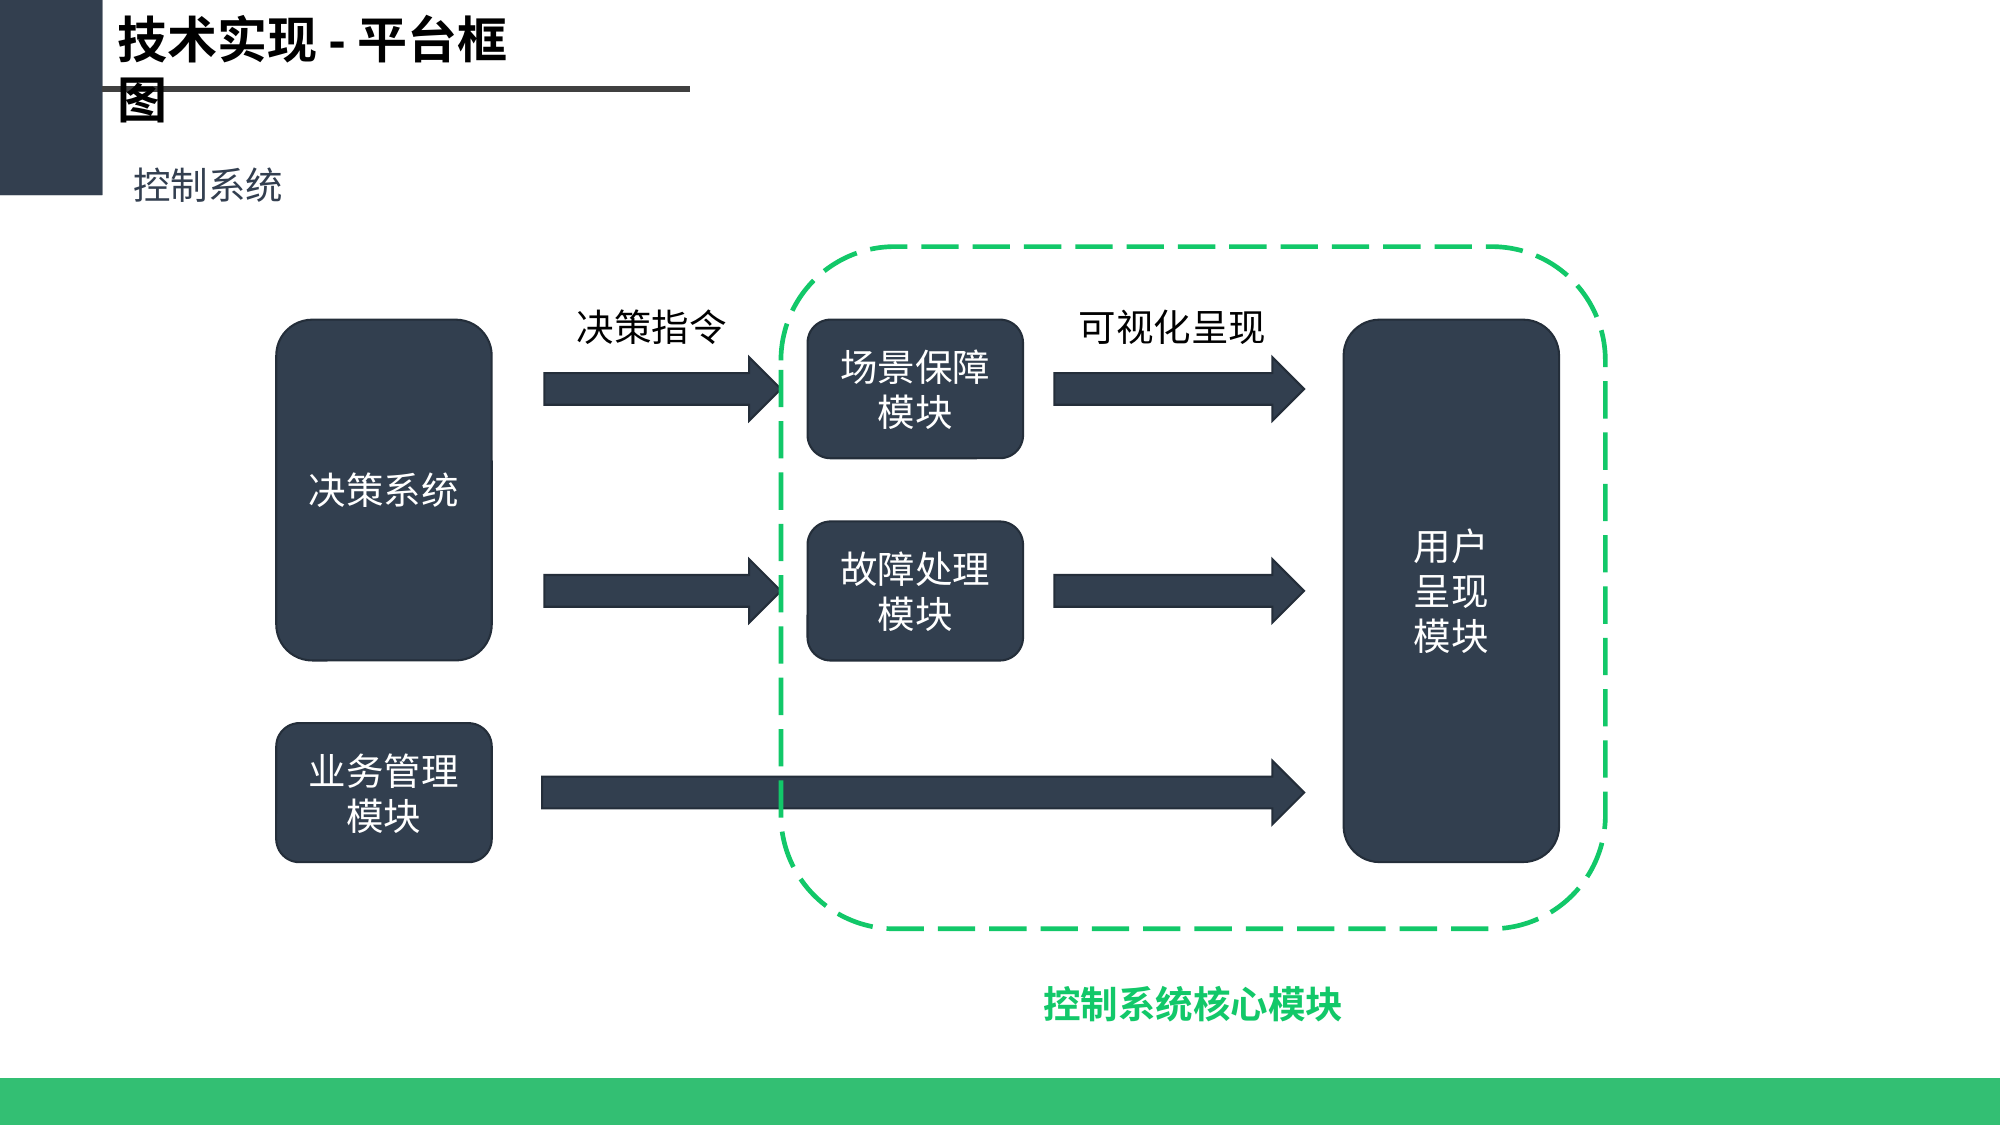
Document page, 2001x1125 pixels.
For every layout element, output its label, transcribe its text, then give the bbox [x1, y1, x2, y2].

text_box [790, 245, 1607, 930]
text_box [276, 296, 1559, 863]
text_box 技术实现-平台框图 [102, 90, 571, 137]
text_box [0, 0, 103, 196]
text_box 控制系统核心模块 [1028, 973, 1358, 1033]
text_box 控制系统 [118, 154, 1016, 215]
text_box 技术实现-平台框图 [102, 1, 571, 89]
text_box [0, 1077, 2000, 1125]
